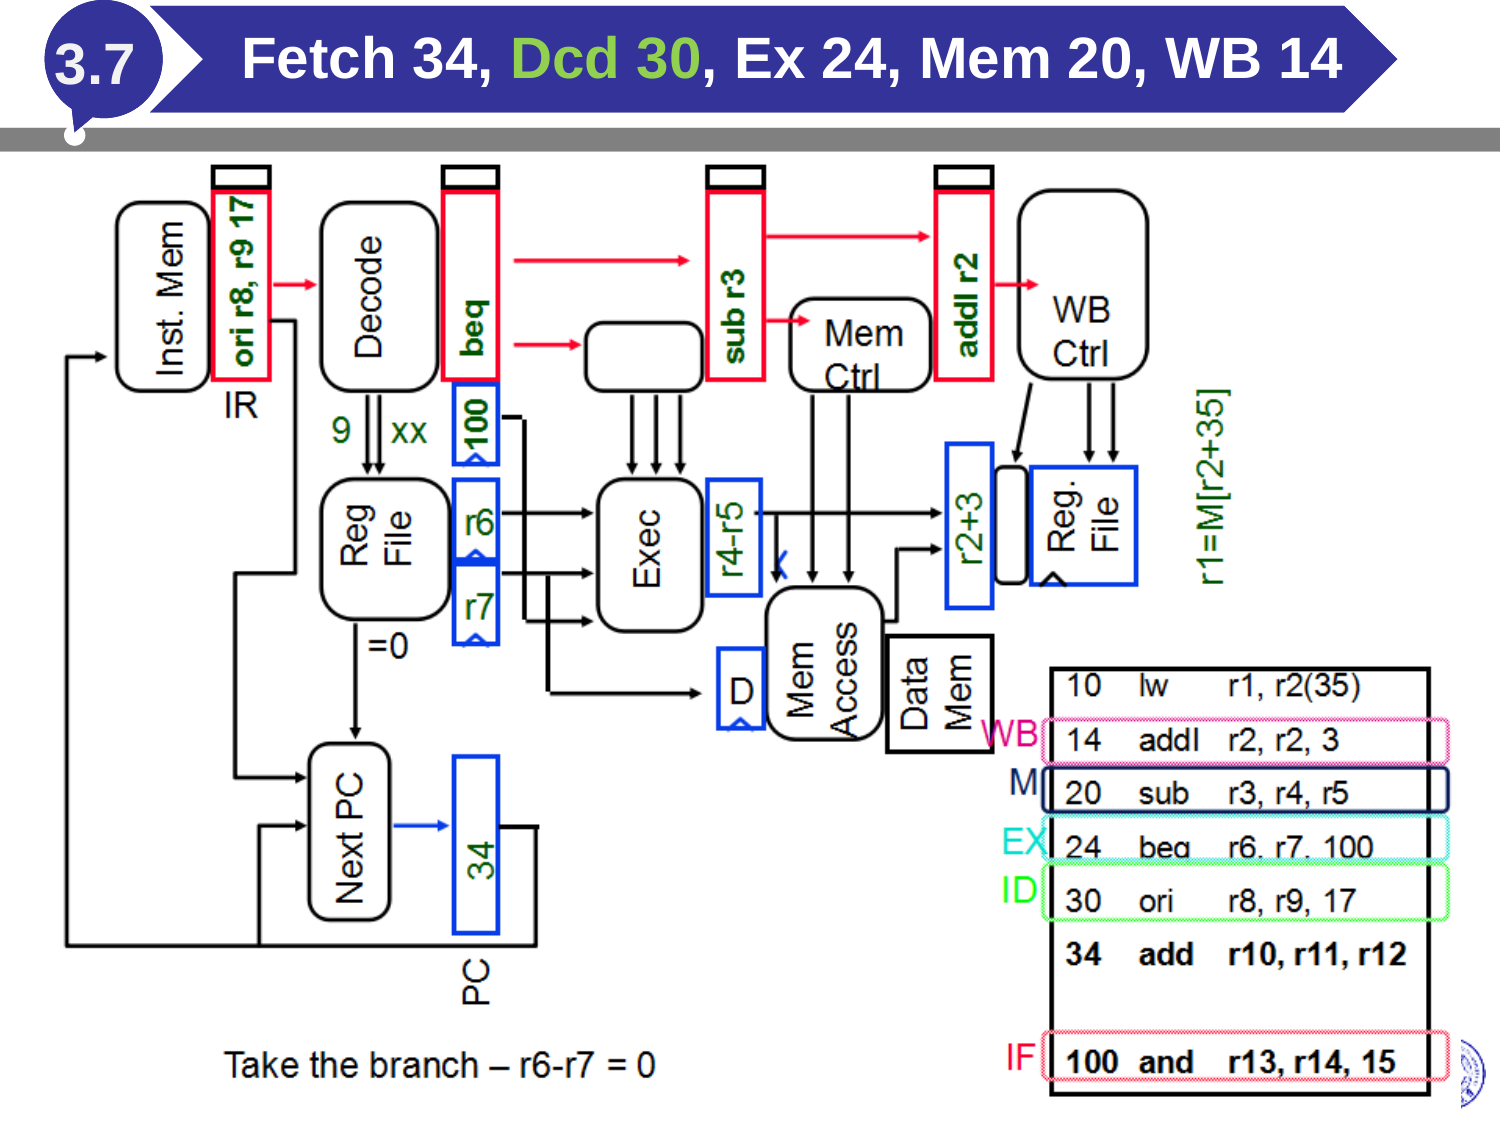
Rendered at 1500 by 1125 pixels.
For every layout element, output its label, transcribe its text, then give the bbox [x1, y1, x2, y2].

title Fetch 34, Dcd 30, Ex 24, Mem 20, WB 14 [226, 12, 1424, 120]
list 3.7 [39, 19, 175, 113]
picture [39, 154, 1486, 1125]
